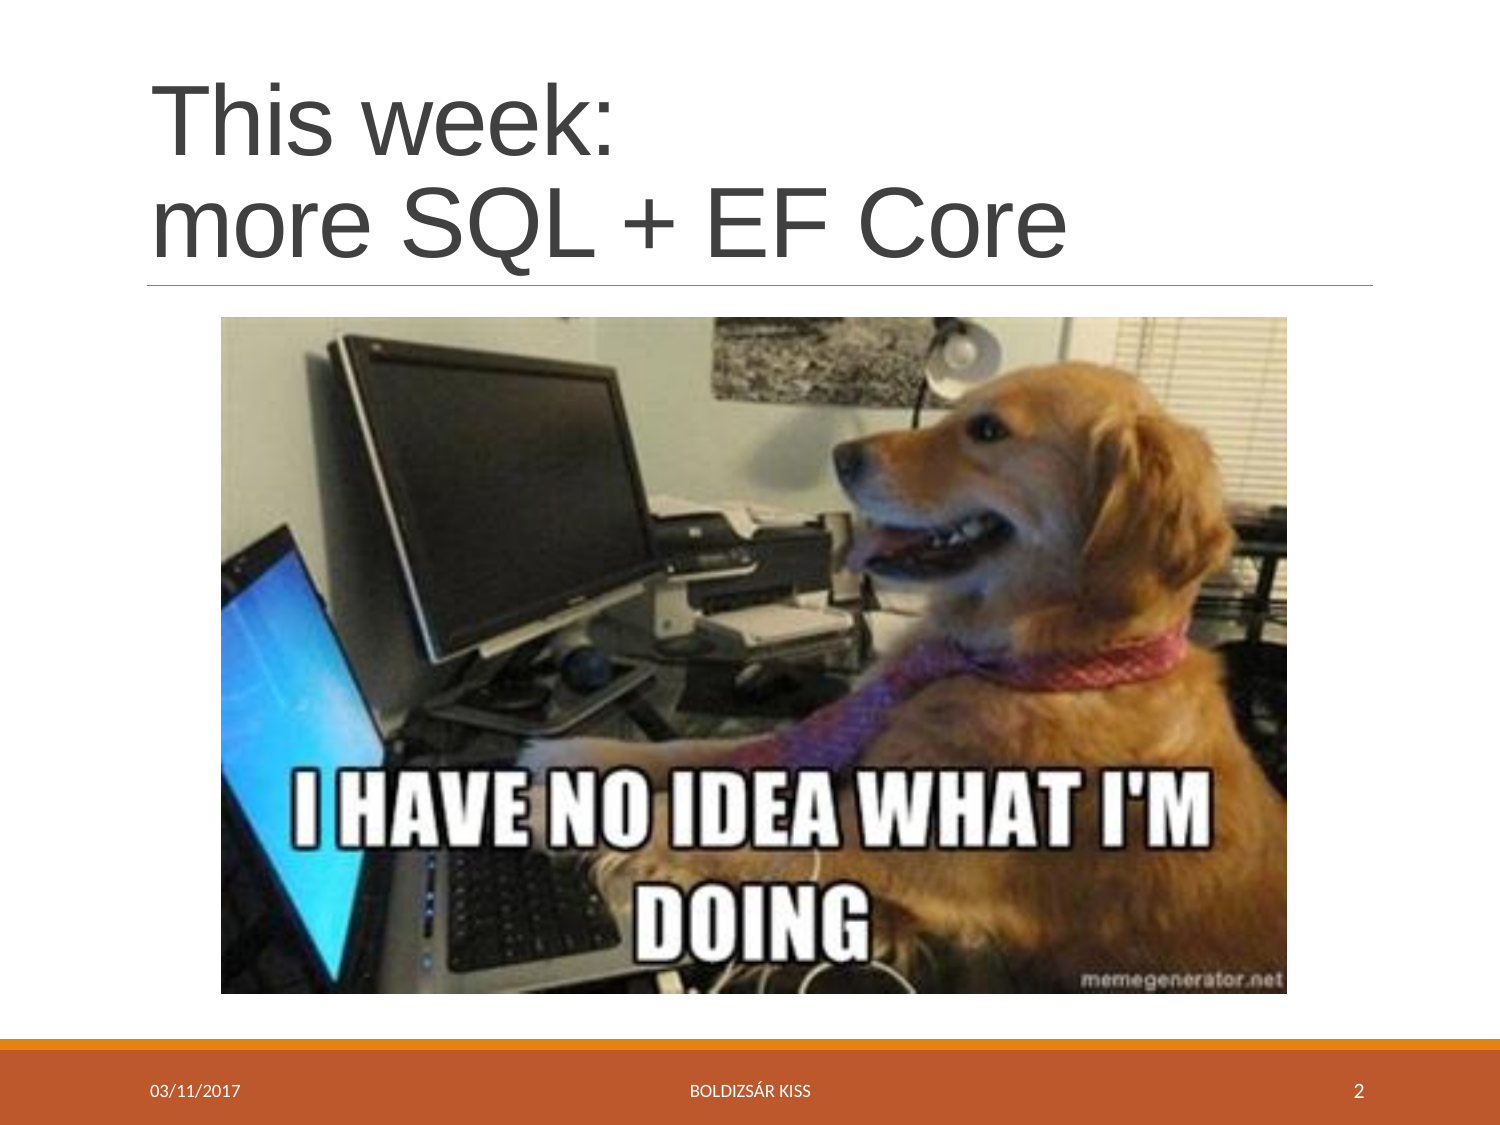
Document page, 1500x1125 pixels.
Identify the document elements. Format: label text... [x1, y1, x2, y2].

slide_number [135, 1059, 440, 1120]
slide_number 2 [1218, 1059, 1380, 1120]
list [220, 316, 1287, 994]
footer Boldizsár Kiss [453, 1059, 1047, 1120]
title This week: more SQL + EF Core [135, 47, 1373, 285]
